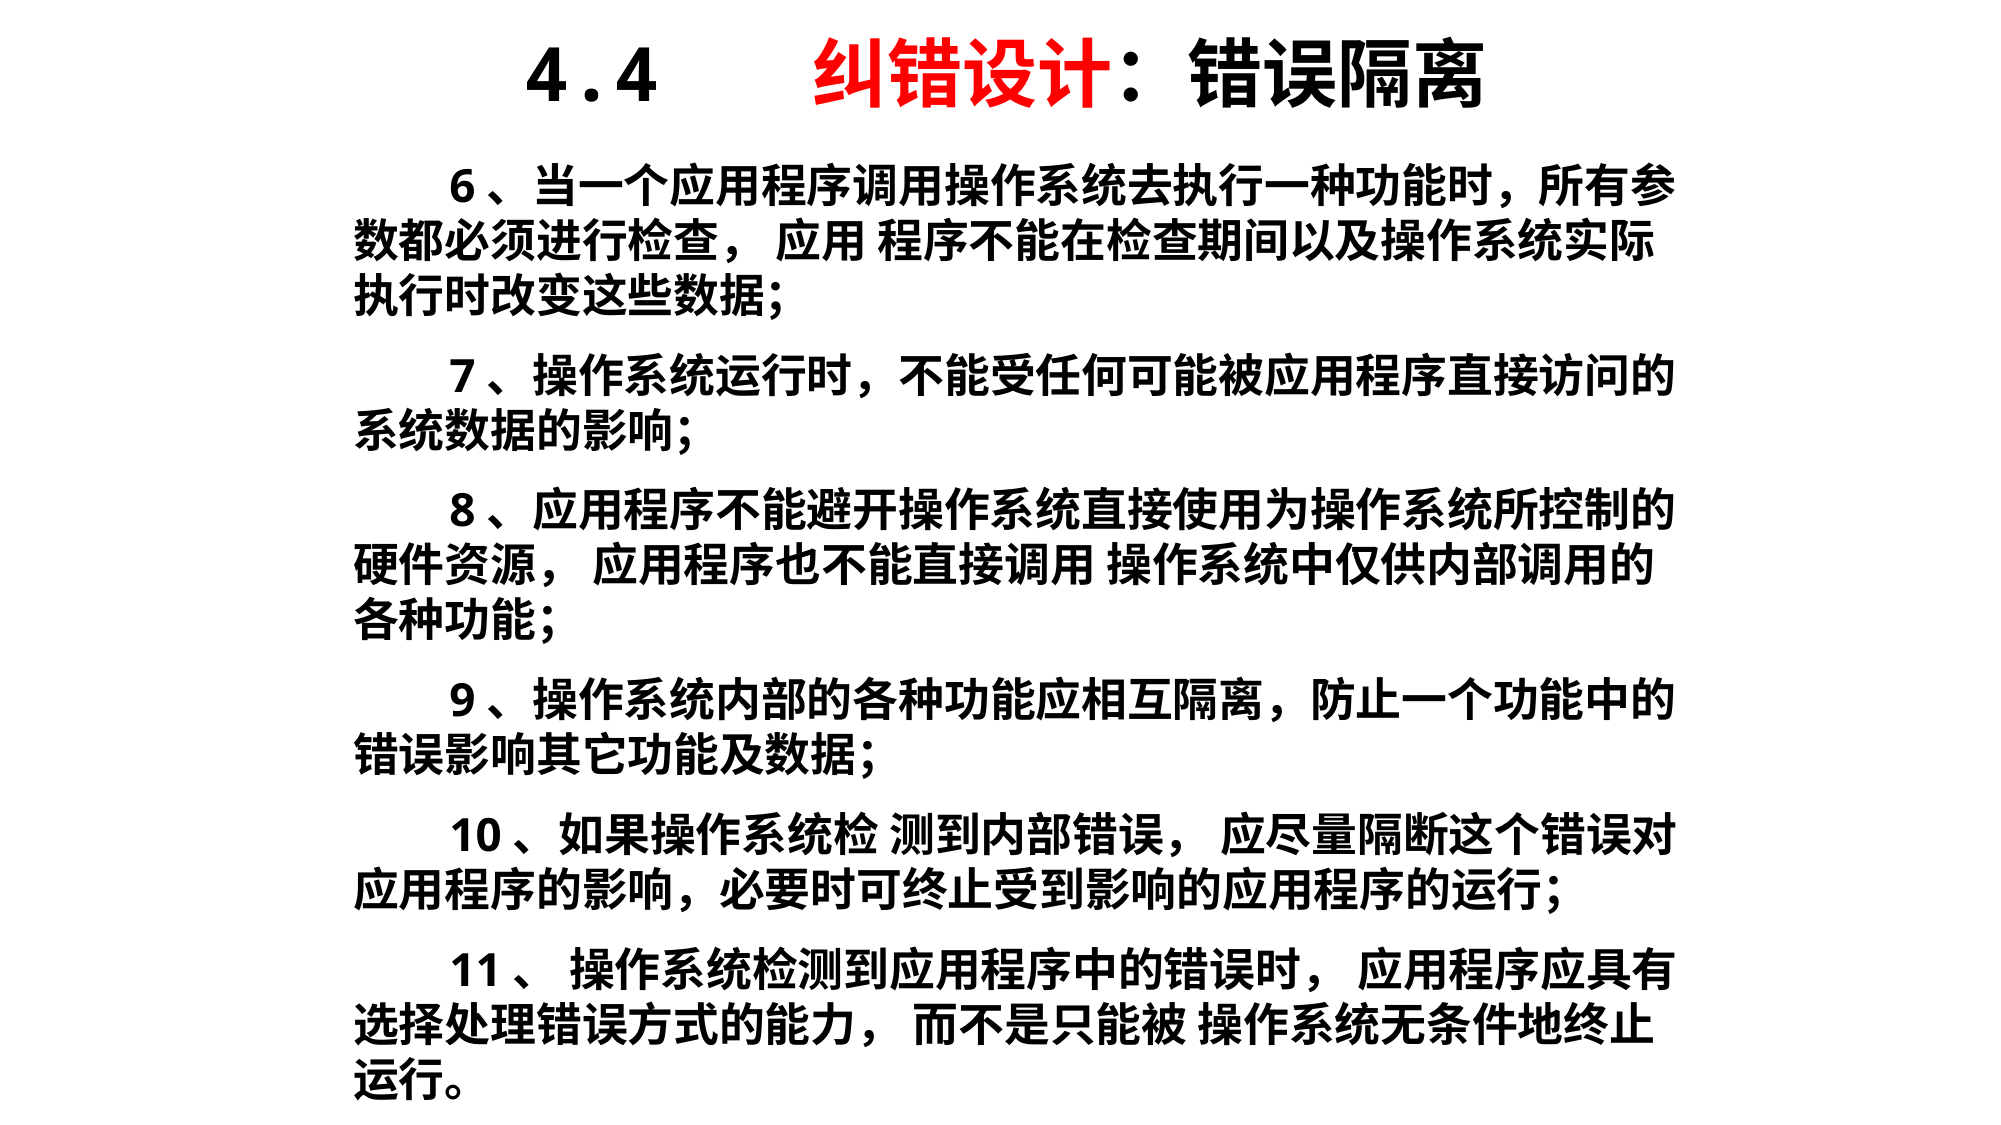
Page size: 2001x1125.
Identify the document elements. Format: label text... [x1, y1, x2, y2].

text_box 4.4 纠错设计：错误隔离 [279, 18, 1733, 124]
text_box 6、当一个应用程序调用操作系统去执行一种功能时，所有参数都必须进行检查， 应用 程序不能在检查期间以及操作系统实际执行时改变这些数据； 7、操作系统运行时，不能受任何可能被应用程序直接访问的系统数据的影响； 8、应用程序不能避开操作系统直接使用为操作系统所控制的硬件资源， 应用程序也不能直接调用 操作系统中仅供内部调用的各种功能； 9、操作系统内部的各种功能应相互隔离，防止一个功能中的错误影响其它功能及数据； 10、如果操作系统检 测到内部错误， 应尽量隔断这个错误对应用程序的影响，必要时可终止受到影响的应用程序的运行； 11、 操作系统检测到应用程序中的错误时， 应用程序应具有选择处理错误方式的能力， 而不是只能被 操作系统无条件地终止运行。 [338, 148, 1697, 1114]
